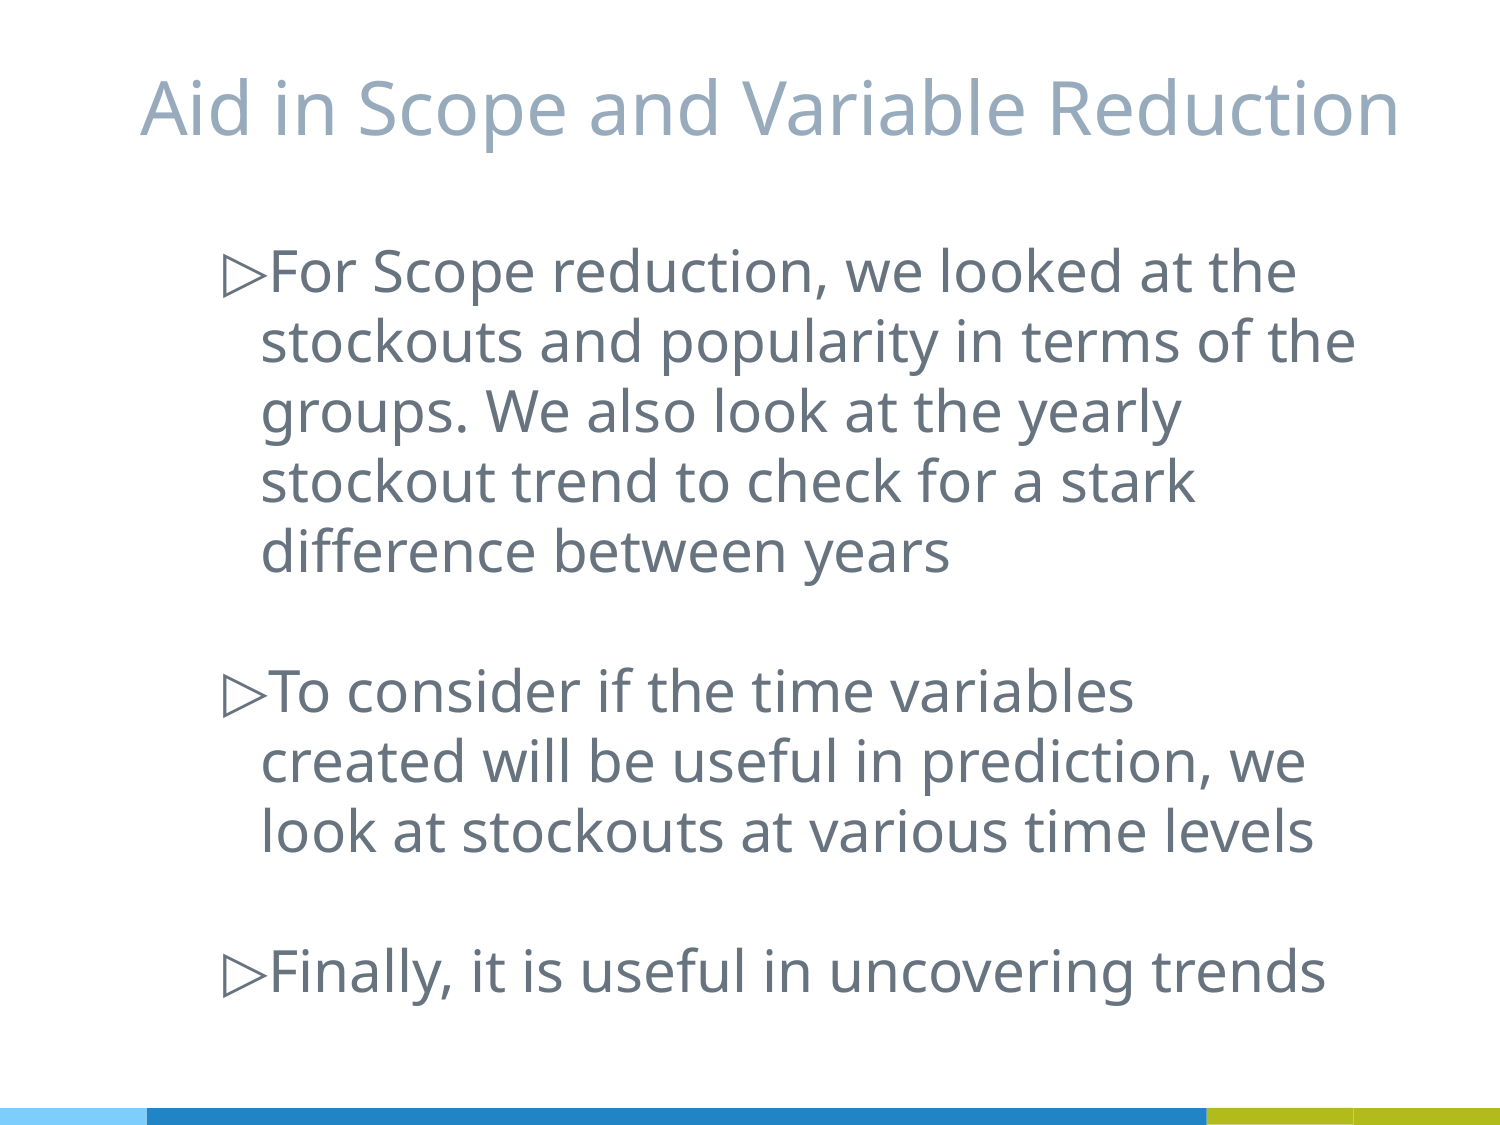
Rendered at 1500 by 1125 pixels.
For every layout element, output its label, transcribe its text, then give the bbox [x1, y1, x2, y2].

title Aid in Scope and Variable Reduction [101, 45, 1442, 168]
list For Scope reduction, we looked at the stockouts and popularity in terms of the groups. We also look at the yearly stockout trend to check for a stark difference between years To consider if the time variables created will be useful in prediction, we look at stockouts at various time levels Finally, it is useful in uncovering trends [170, 219, 1373, 997]
